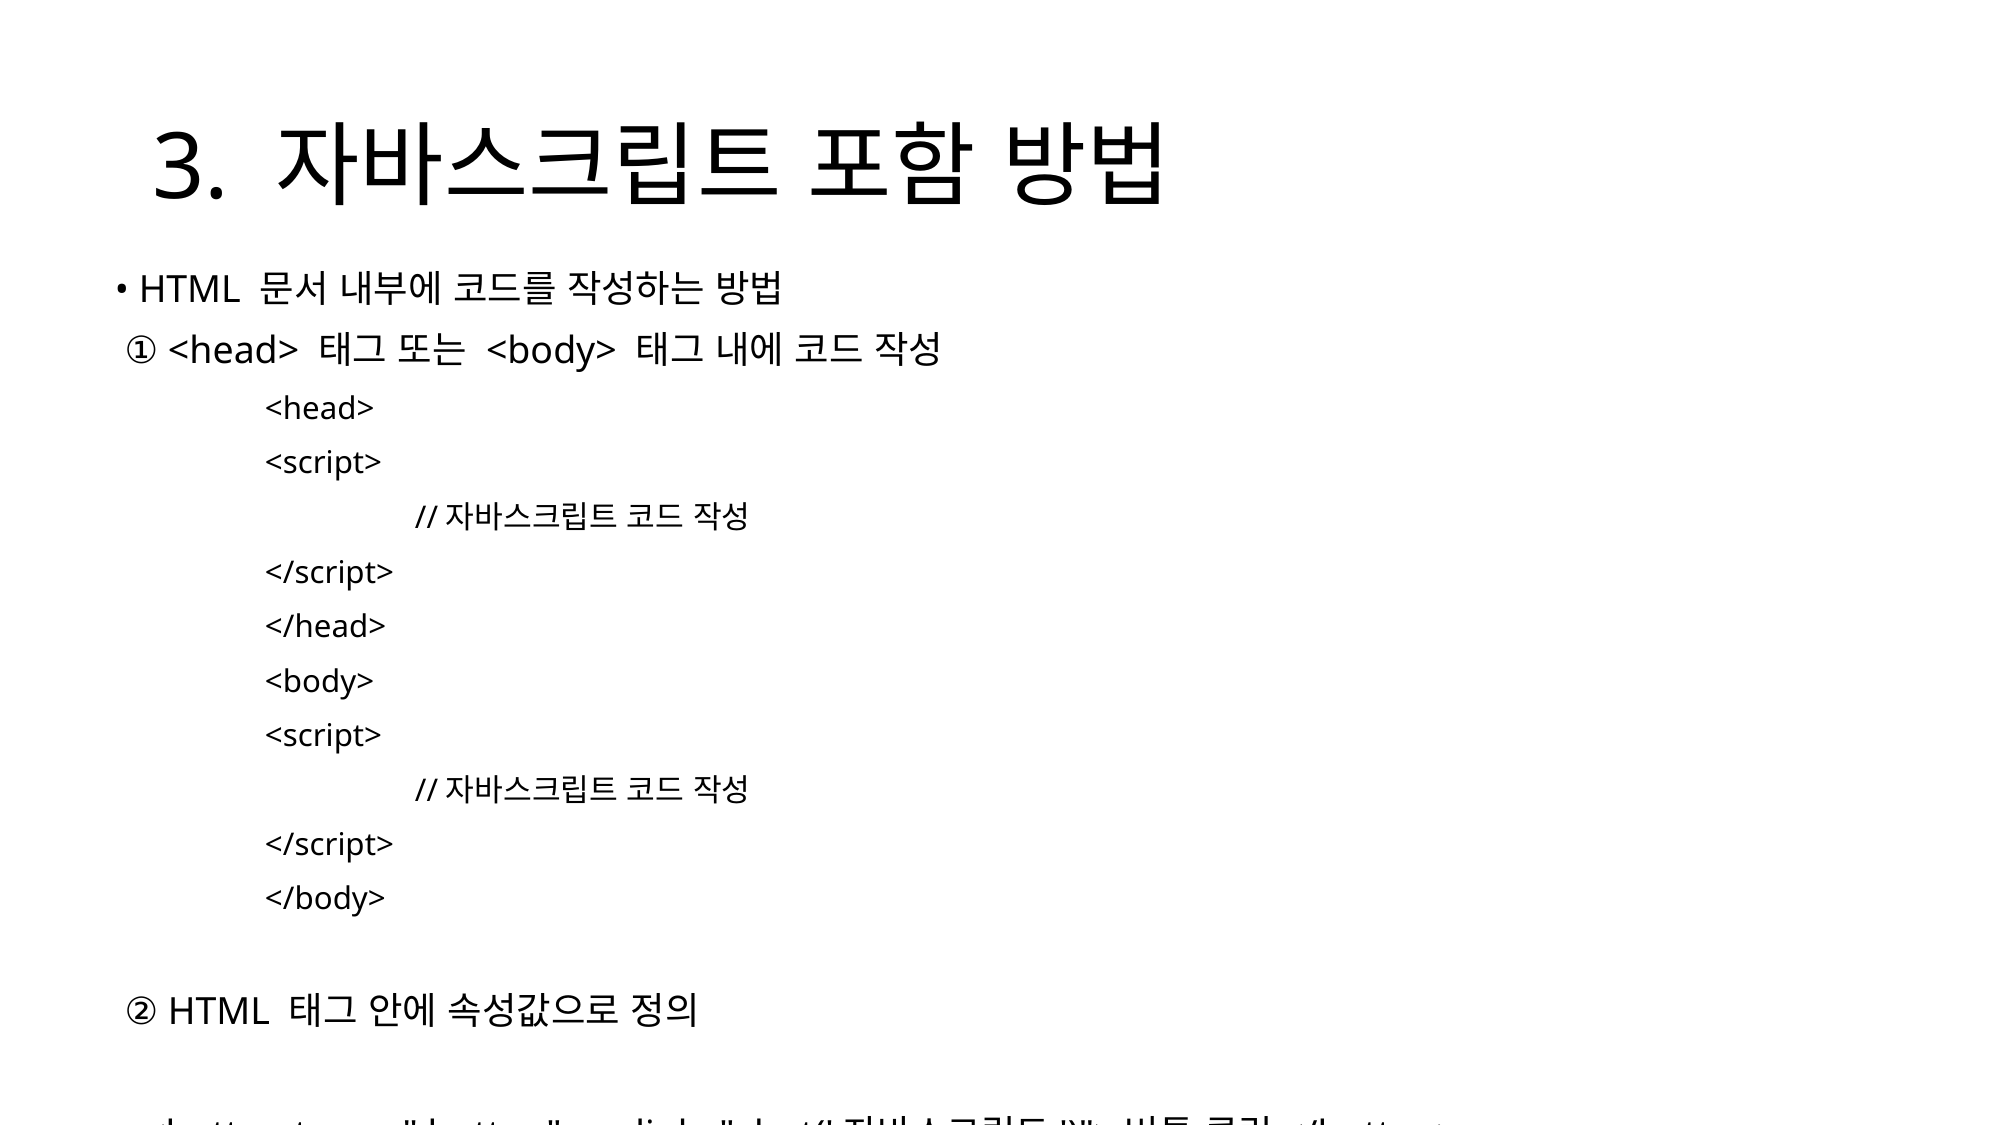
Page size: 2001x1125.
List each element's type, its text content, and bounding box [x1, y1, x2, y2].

title 3. 자바스크립트 포함 방법 [137, 59, 1863, 262]
list • HTML 문서 내부에 코드를 작성하는 방법 ① <head> 태그 또는 <body> 태그 내에 코드 작성 <head> <script> //자바스크립트 코드 작성 </script> </head> <body> <script> //자바스크립트 코드 작성 </script> </body> ② HTML 태그 안에 속성값으로 정의 <button type= " button" onclink="alert('자바스크립트')">버튼 클릭</button> [99, 262, 1900, 1076]
